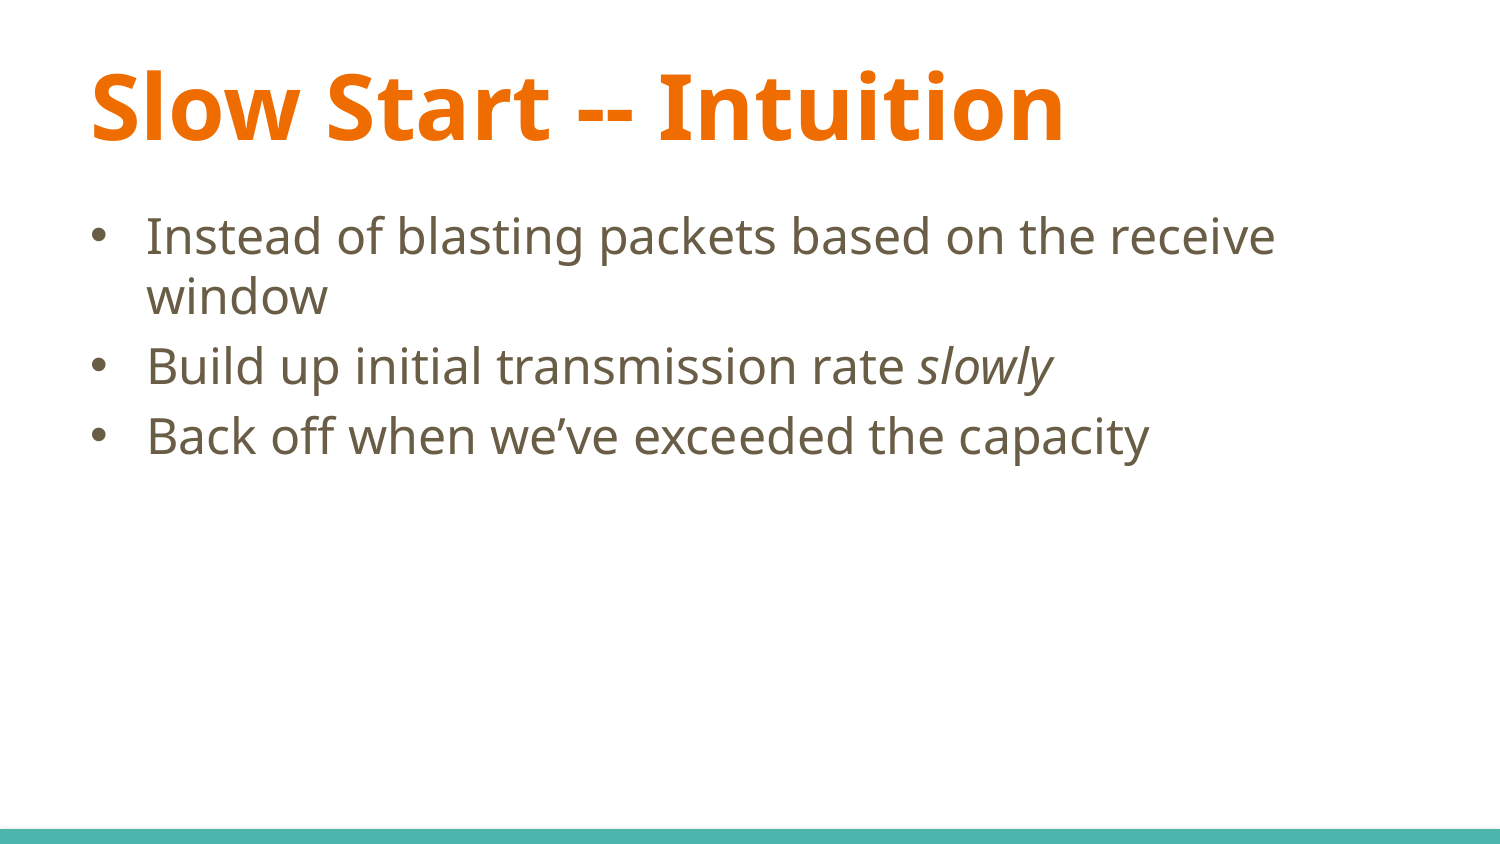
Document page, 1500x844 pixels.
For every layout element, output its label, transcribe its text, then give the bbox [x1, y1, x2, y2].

list Instead of blasting packets based on the receive window Build up initial transmission rate slowly Back off when we’ve exceeded the capacity [75, 196, 1425, 754]
title Slow Start -- Intuition [75, 33, 1425, 175]
